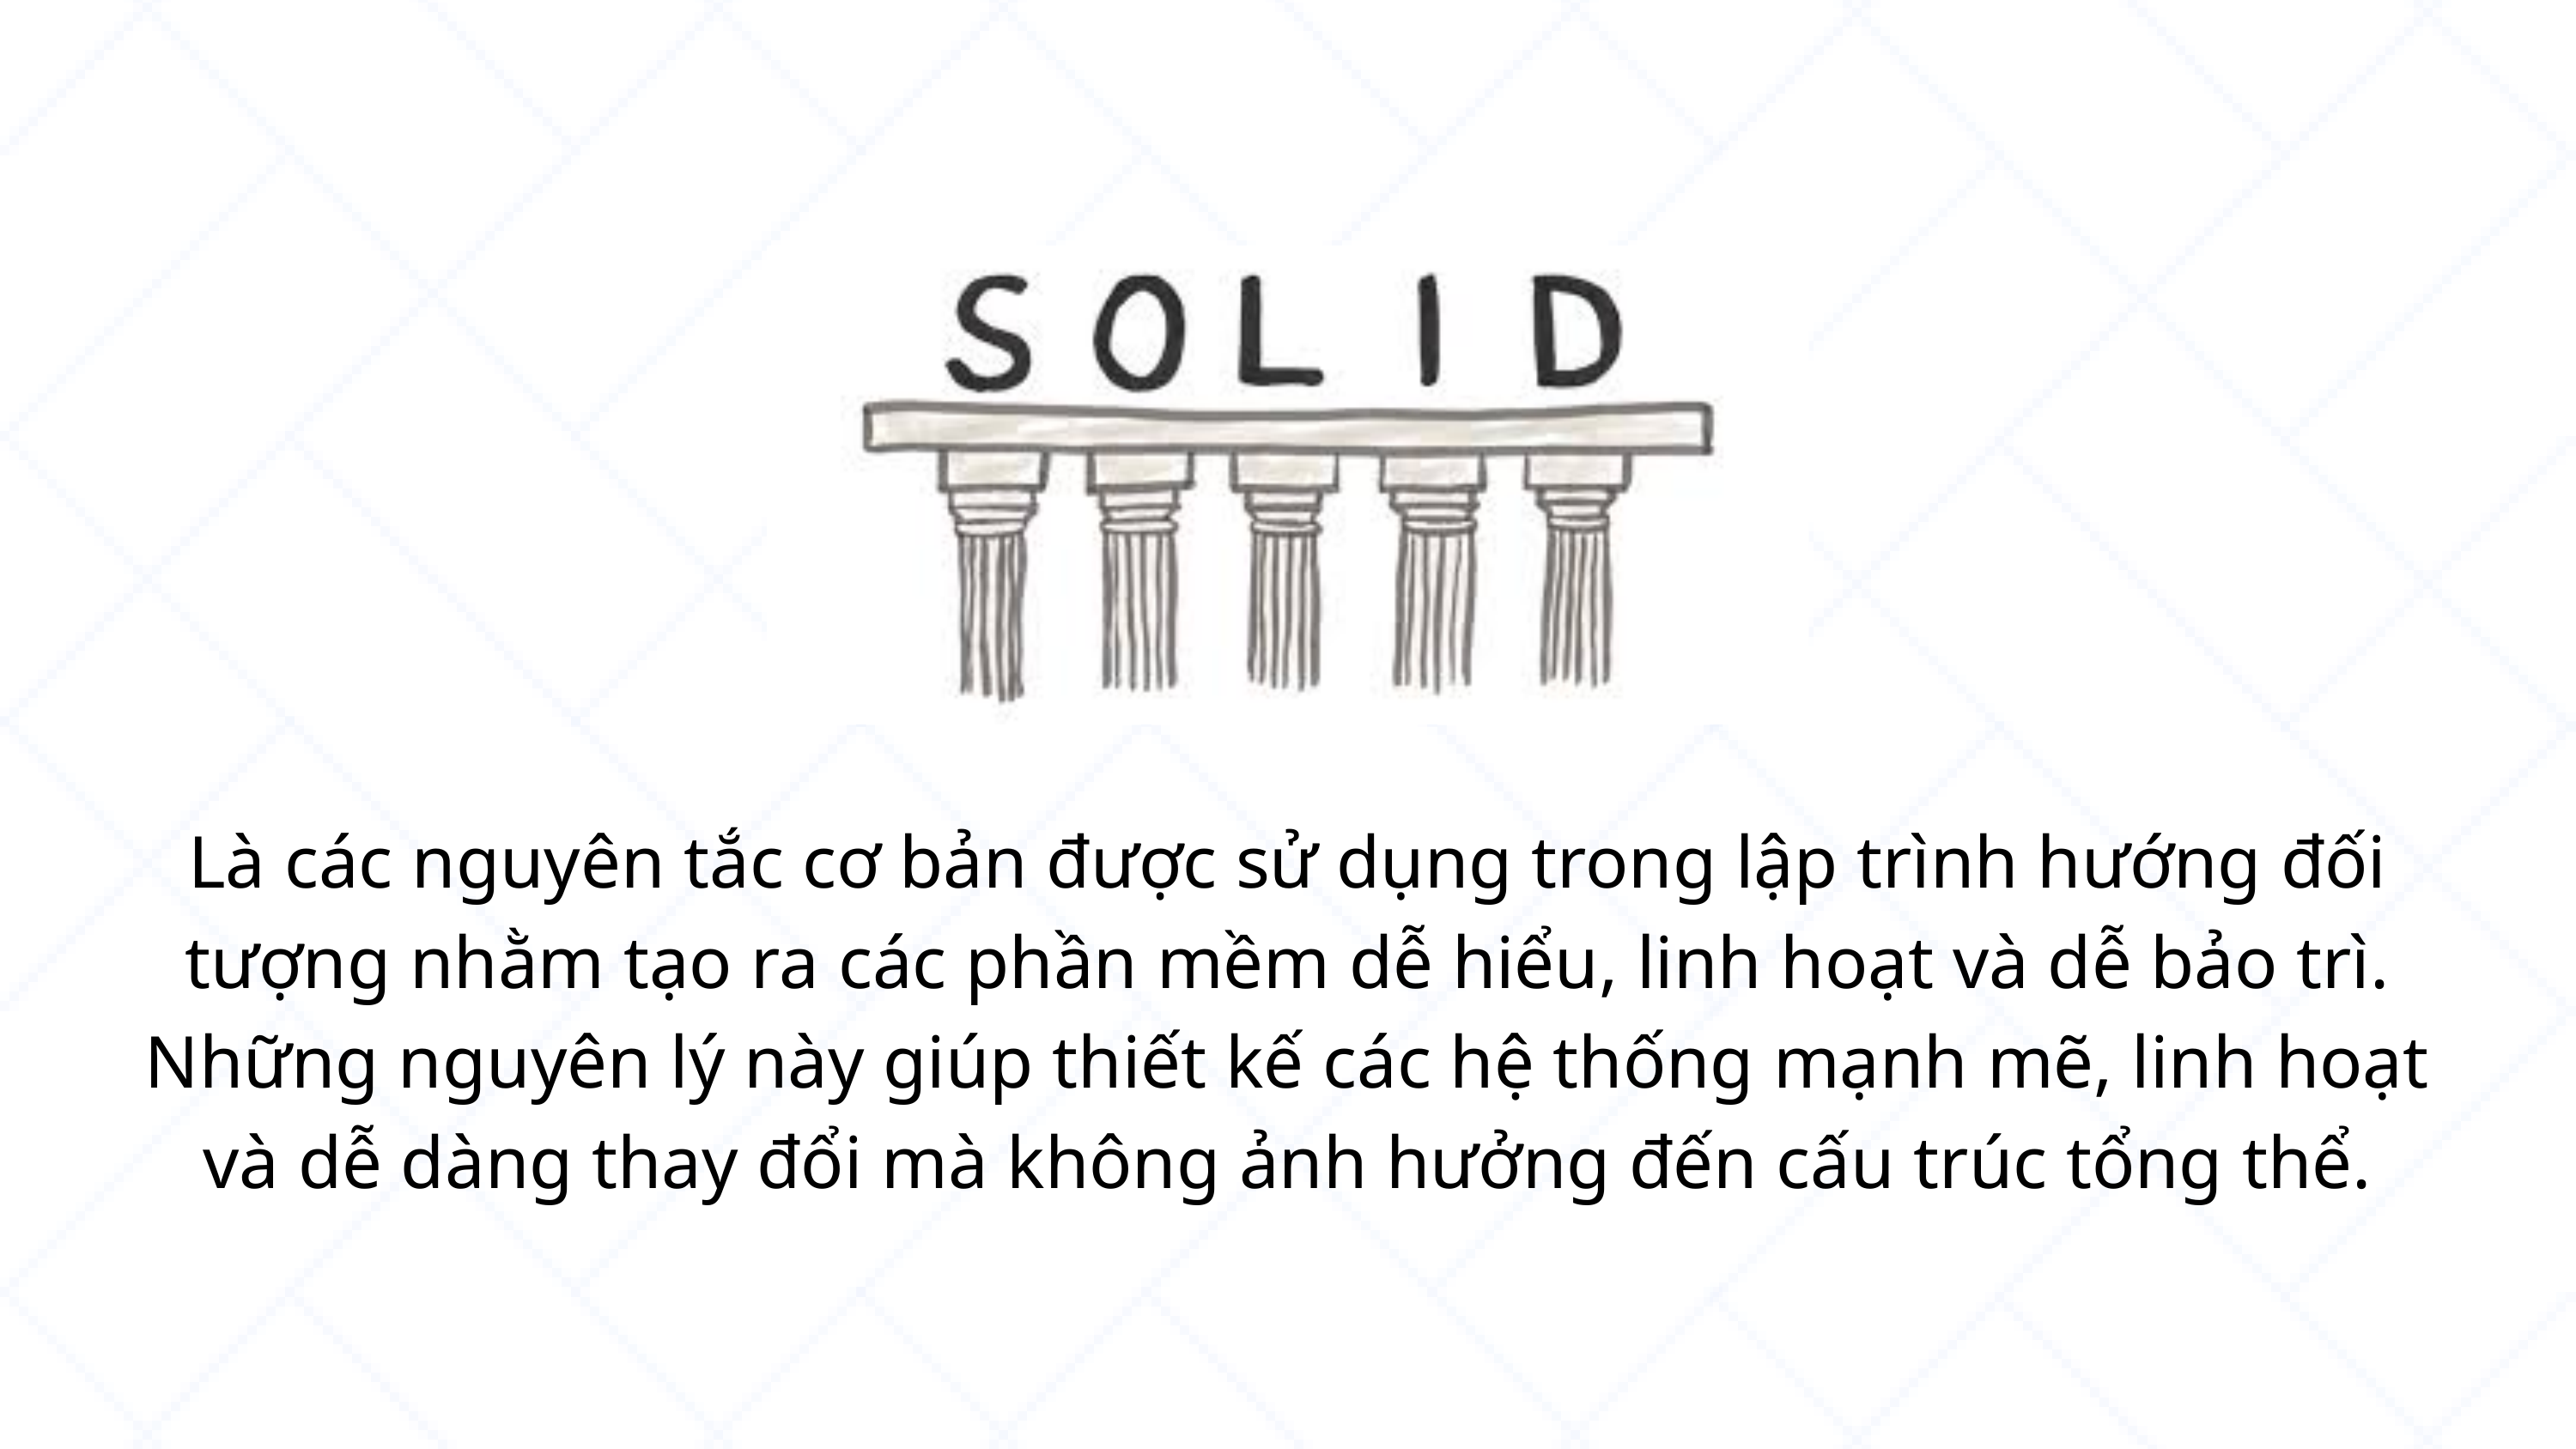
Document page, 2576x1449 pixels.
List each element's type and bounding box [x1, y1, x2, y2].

text_box [0, 0, 2576, 1449]
